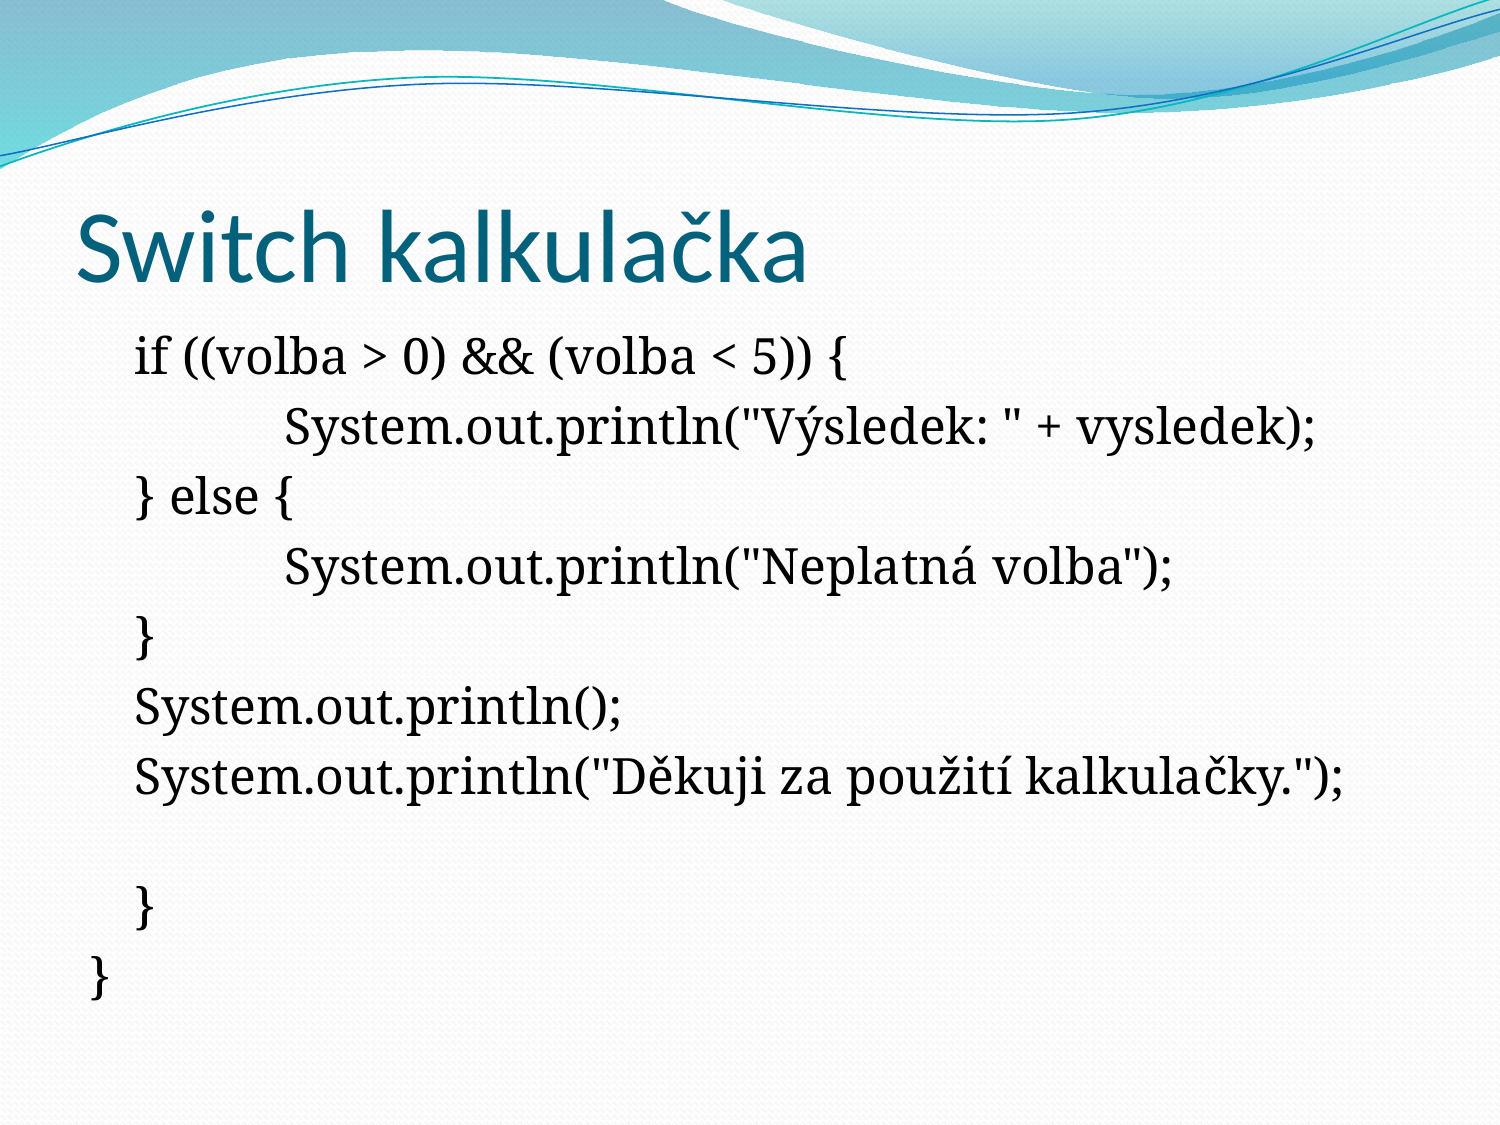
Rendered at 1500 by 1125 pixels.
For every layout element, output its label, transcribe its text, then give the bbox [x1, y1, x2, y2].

title Switch kalkulačka [75, 115, 1425, 303]
list if ((volba > 0) && (volba < 5)) { System.out.println("Výsledek: " + vysledek); } else { System.out.println("Neplatná volba"); } System.out.println(); System.out.println("Děkuji za použití kalkulačky."); } } [75, 317, 1425, 1038]
